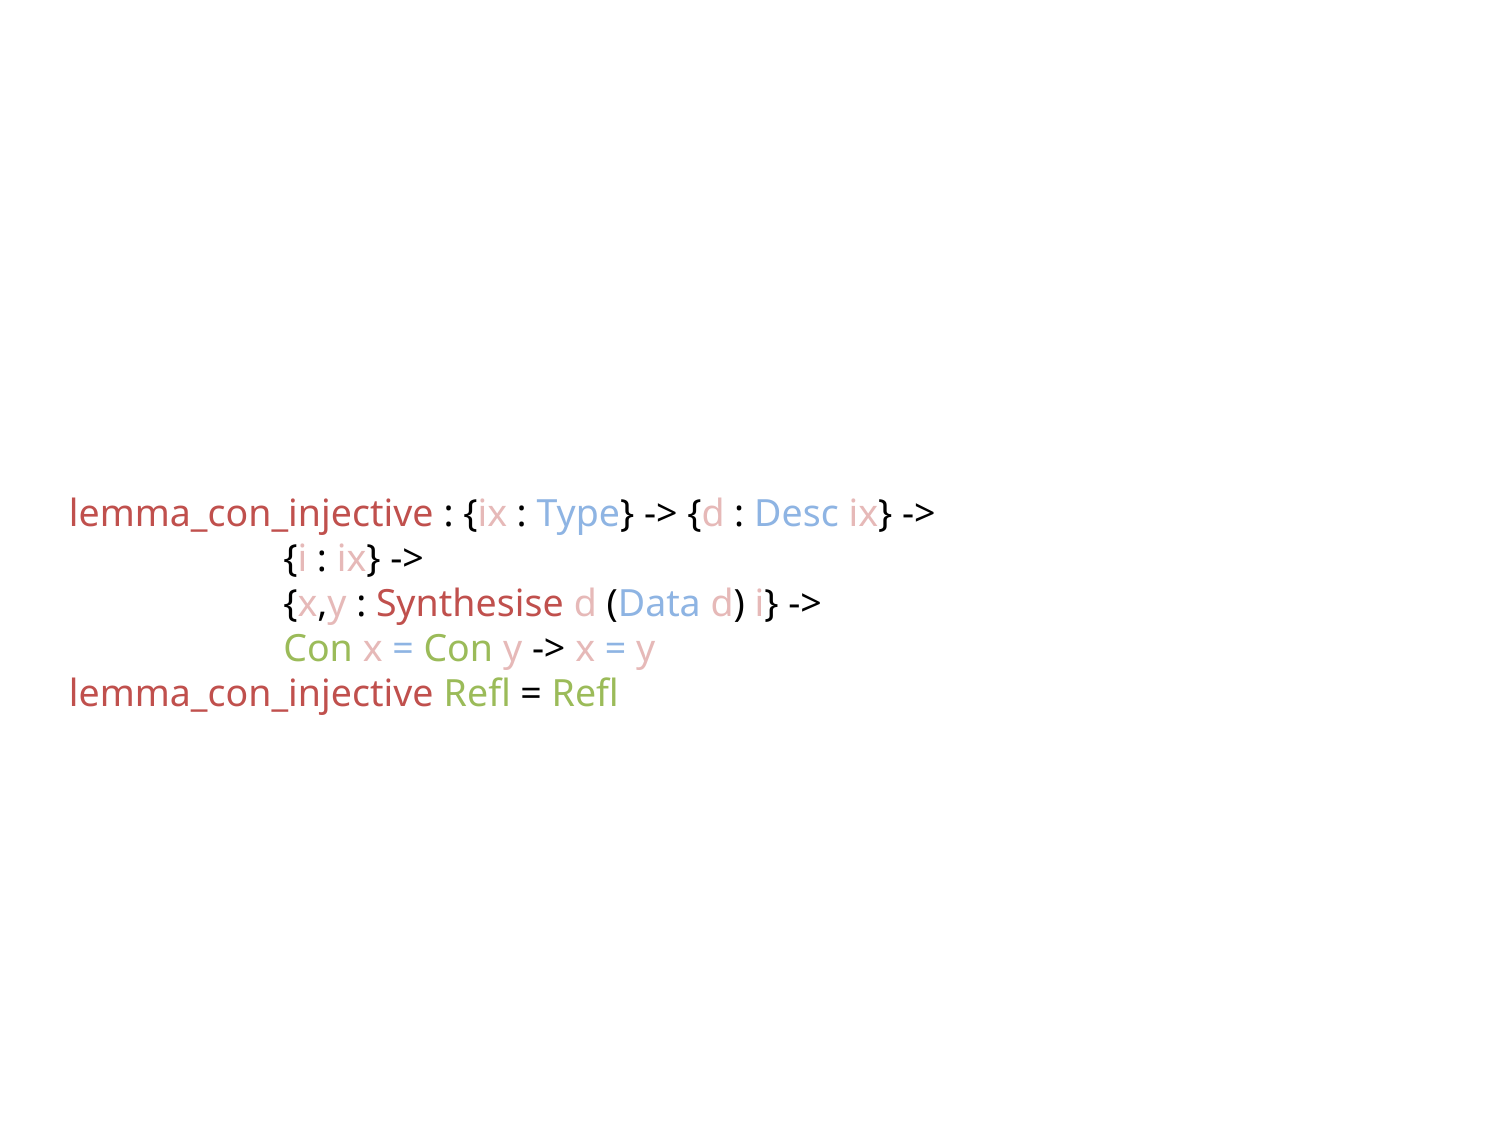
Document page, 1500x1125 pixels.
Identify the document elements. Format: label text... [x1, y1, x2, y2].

text_box lemma_con_injective : {ix : Type} -> {d : Desc ix} -> {i : ix} -> {x,y : Synthesise d (Data d) i} -> Con x = Con y -> x = y lemma_con_injective Refl = Refl [54, 481, 1467, 722]
